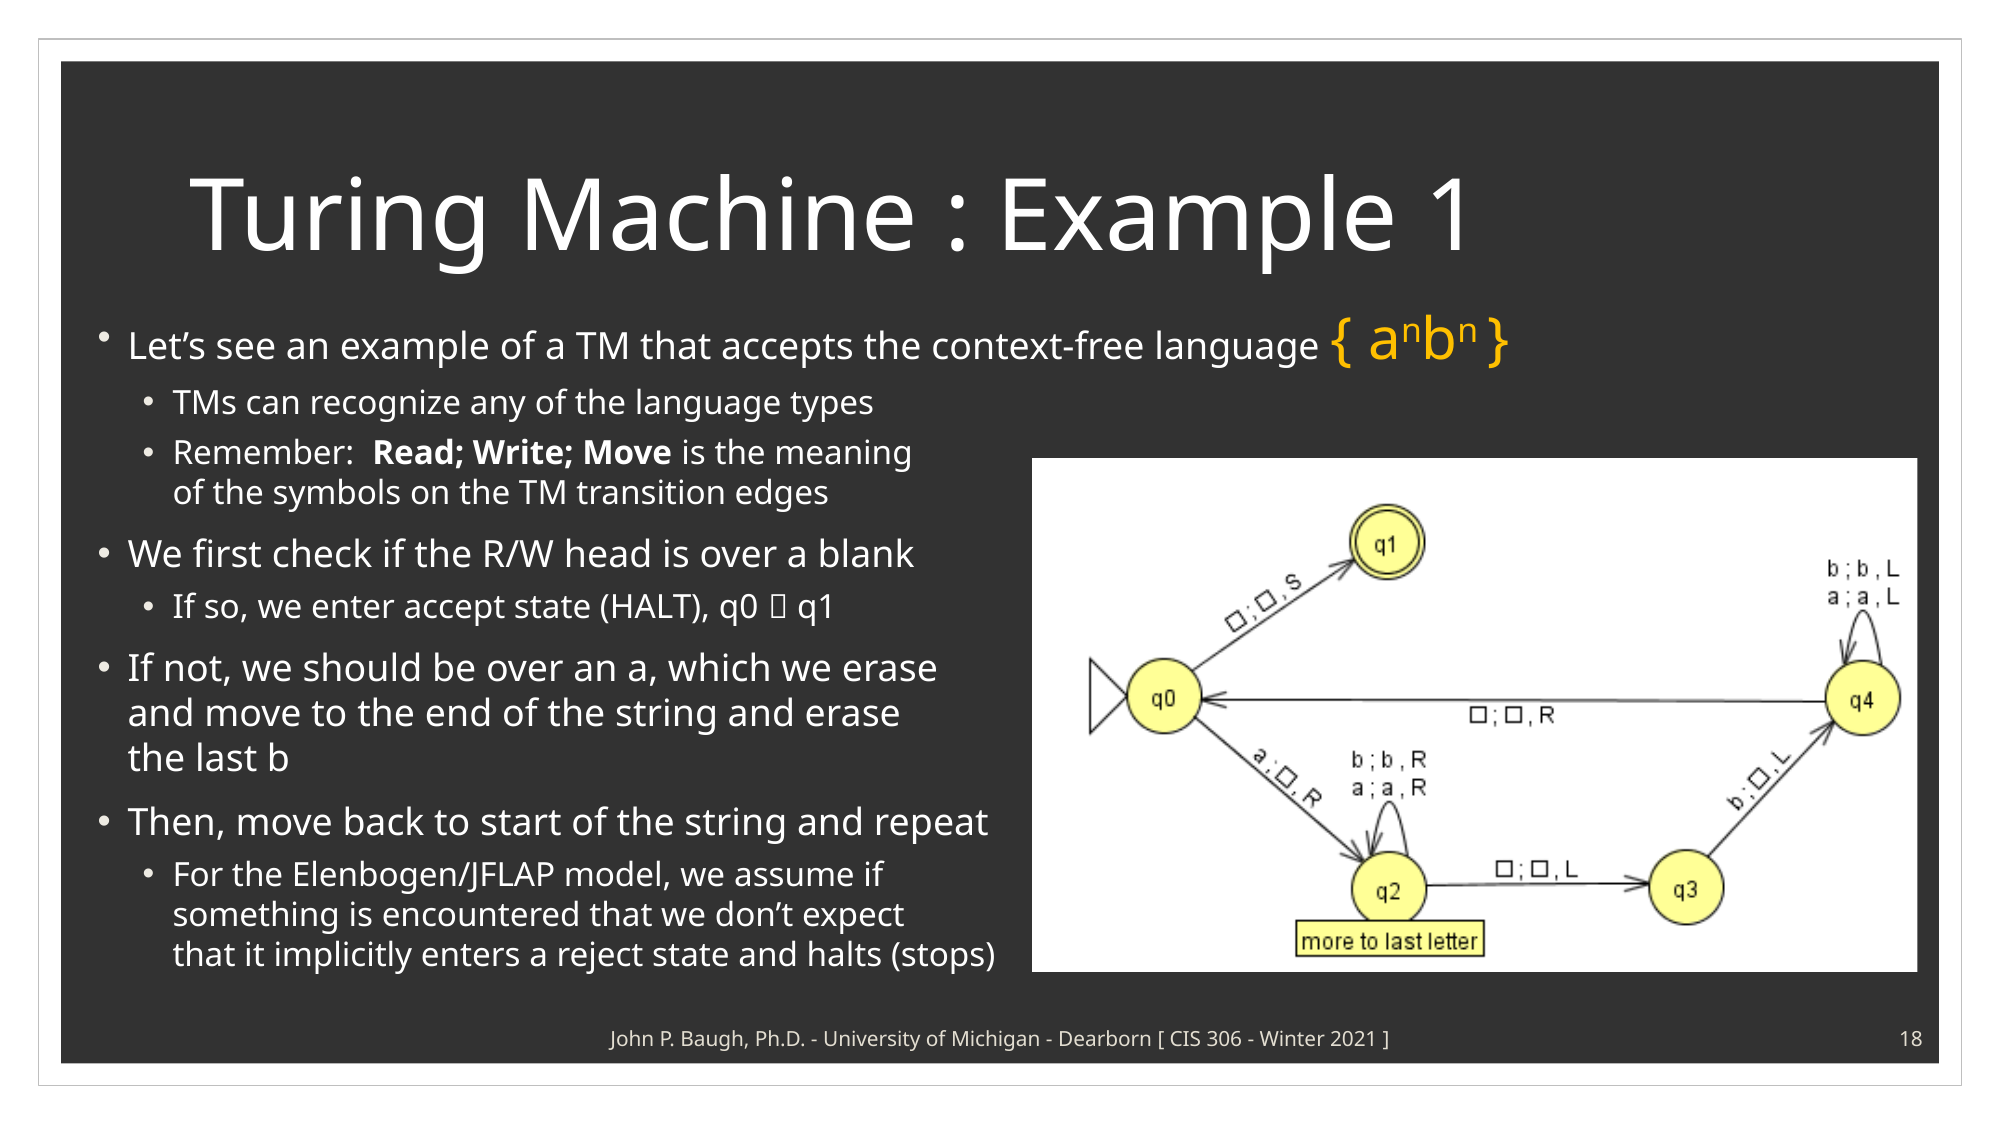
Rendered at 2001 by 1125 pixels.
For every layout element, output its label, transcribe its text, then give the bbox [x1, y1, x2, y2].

slide_number 18 [1697, 1019, 1938, 1062]
picture [1032, 458, 1918, 972]
title Turing Machine : Example 1 [174, 105, 1825, 331]
list Let’s see an example of a TM that accepts the context-free language { anbn } TMs can recognize any of the language types Remember: Read; Write; Move is the meaning of the symbols on the TM transition edges We first check if the R/W head is over a blank If so, we enter accept state (HALT), q0  q1 If not, we should be over an a, which we erase and move to the end of the string and erase the last b Then, move back to start of the string and repeat For the Elenbogen/JFLAP model, we assume if something is encountered that we don’t expect that it implicitly enters a reject state and halts (stops) [82, 293, 1733, 1004]
footer John P. Baugh, Ph.D. - University of Michigan - Dearborn [ CIS 306 - Winter 2021 ] [572, 1019, 1428, 1062]
